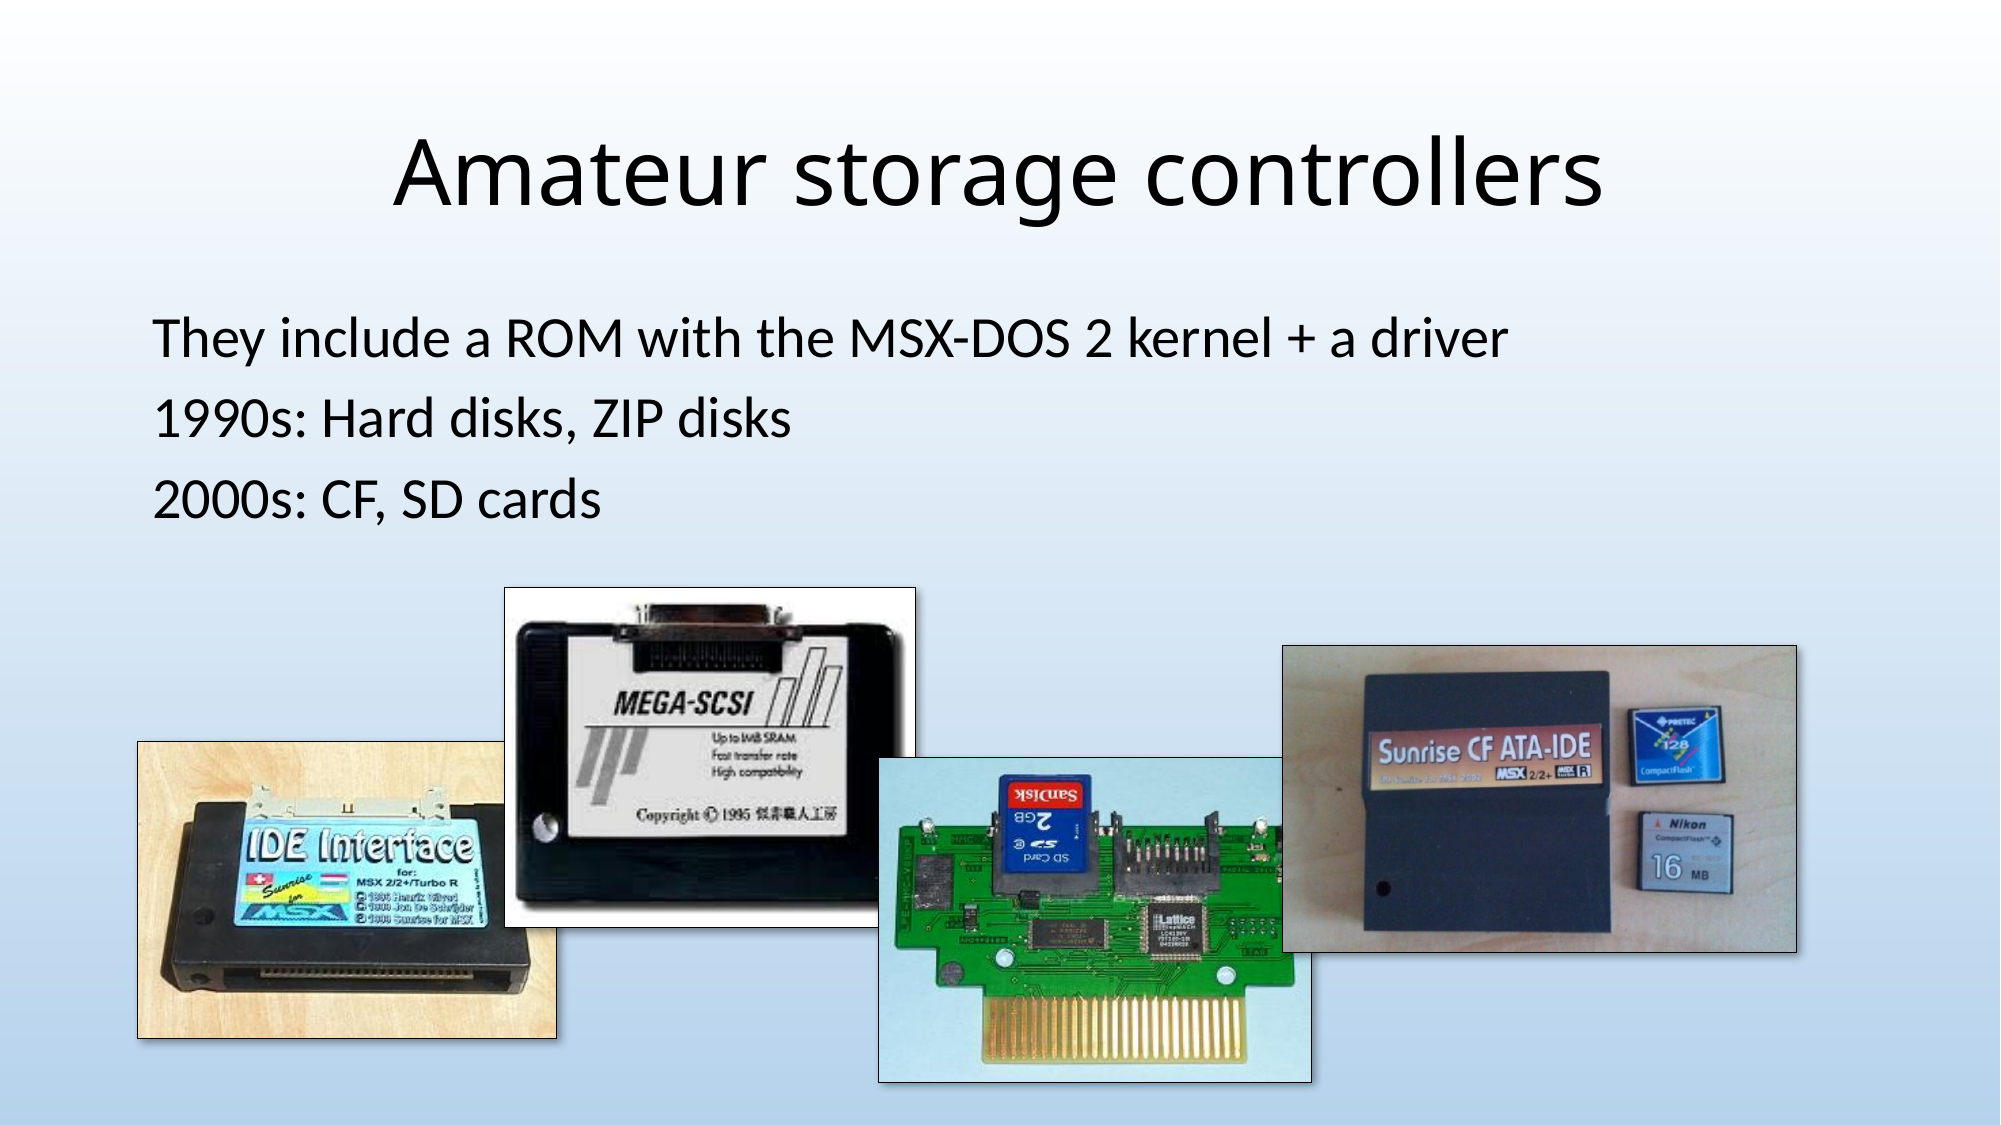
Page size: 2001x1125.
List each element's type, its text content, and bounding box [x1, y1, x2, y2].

title Amateur storage controllers [137, 59, 1863, 278]
picture [137, 587, 1797, 1083]
list They include a ROM with the MSX-DOS 2 kernel + a driver 1990s: Hard disks, ZIP disks 2000s: CF, SD cards [137, 299, 1863, 1014]
